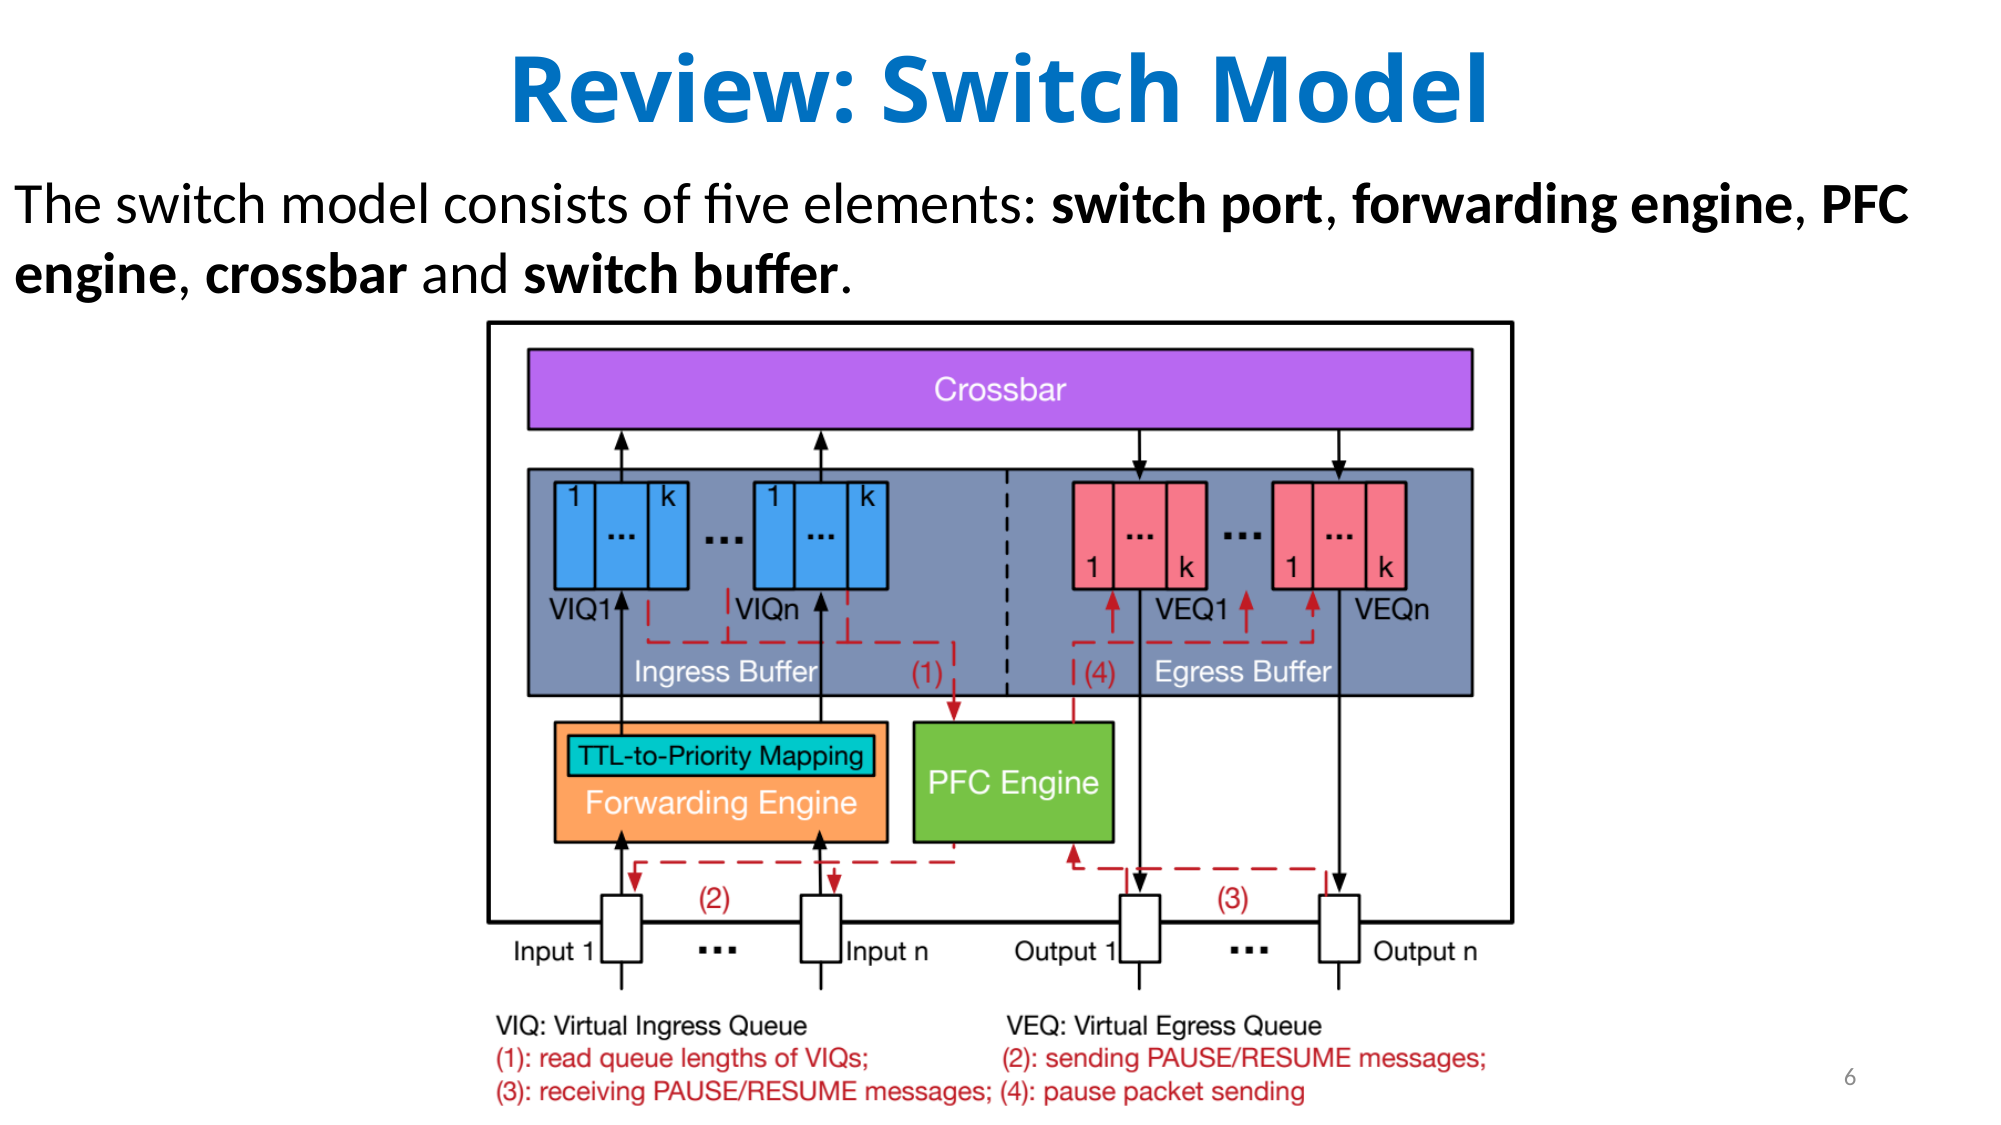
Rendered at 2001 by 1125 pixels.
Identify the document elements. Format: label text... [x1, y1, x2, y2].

picture [471, 305, 1529, 1125]
text_box The switch model consists of five elements: switch port, forwarding engine, PFC engine, crossbar and switch buffer. [0, 157, 2000, 313]
text_box Review: Switch Model [31, 0, 1969, 187]
slide_number 6 [1529, 1044, 1872, 1105]
